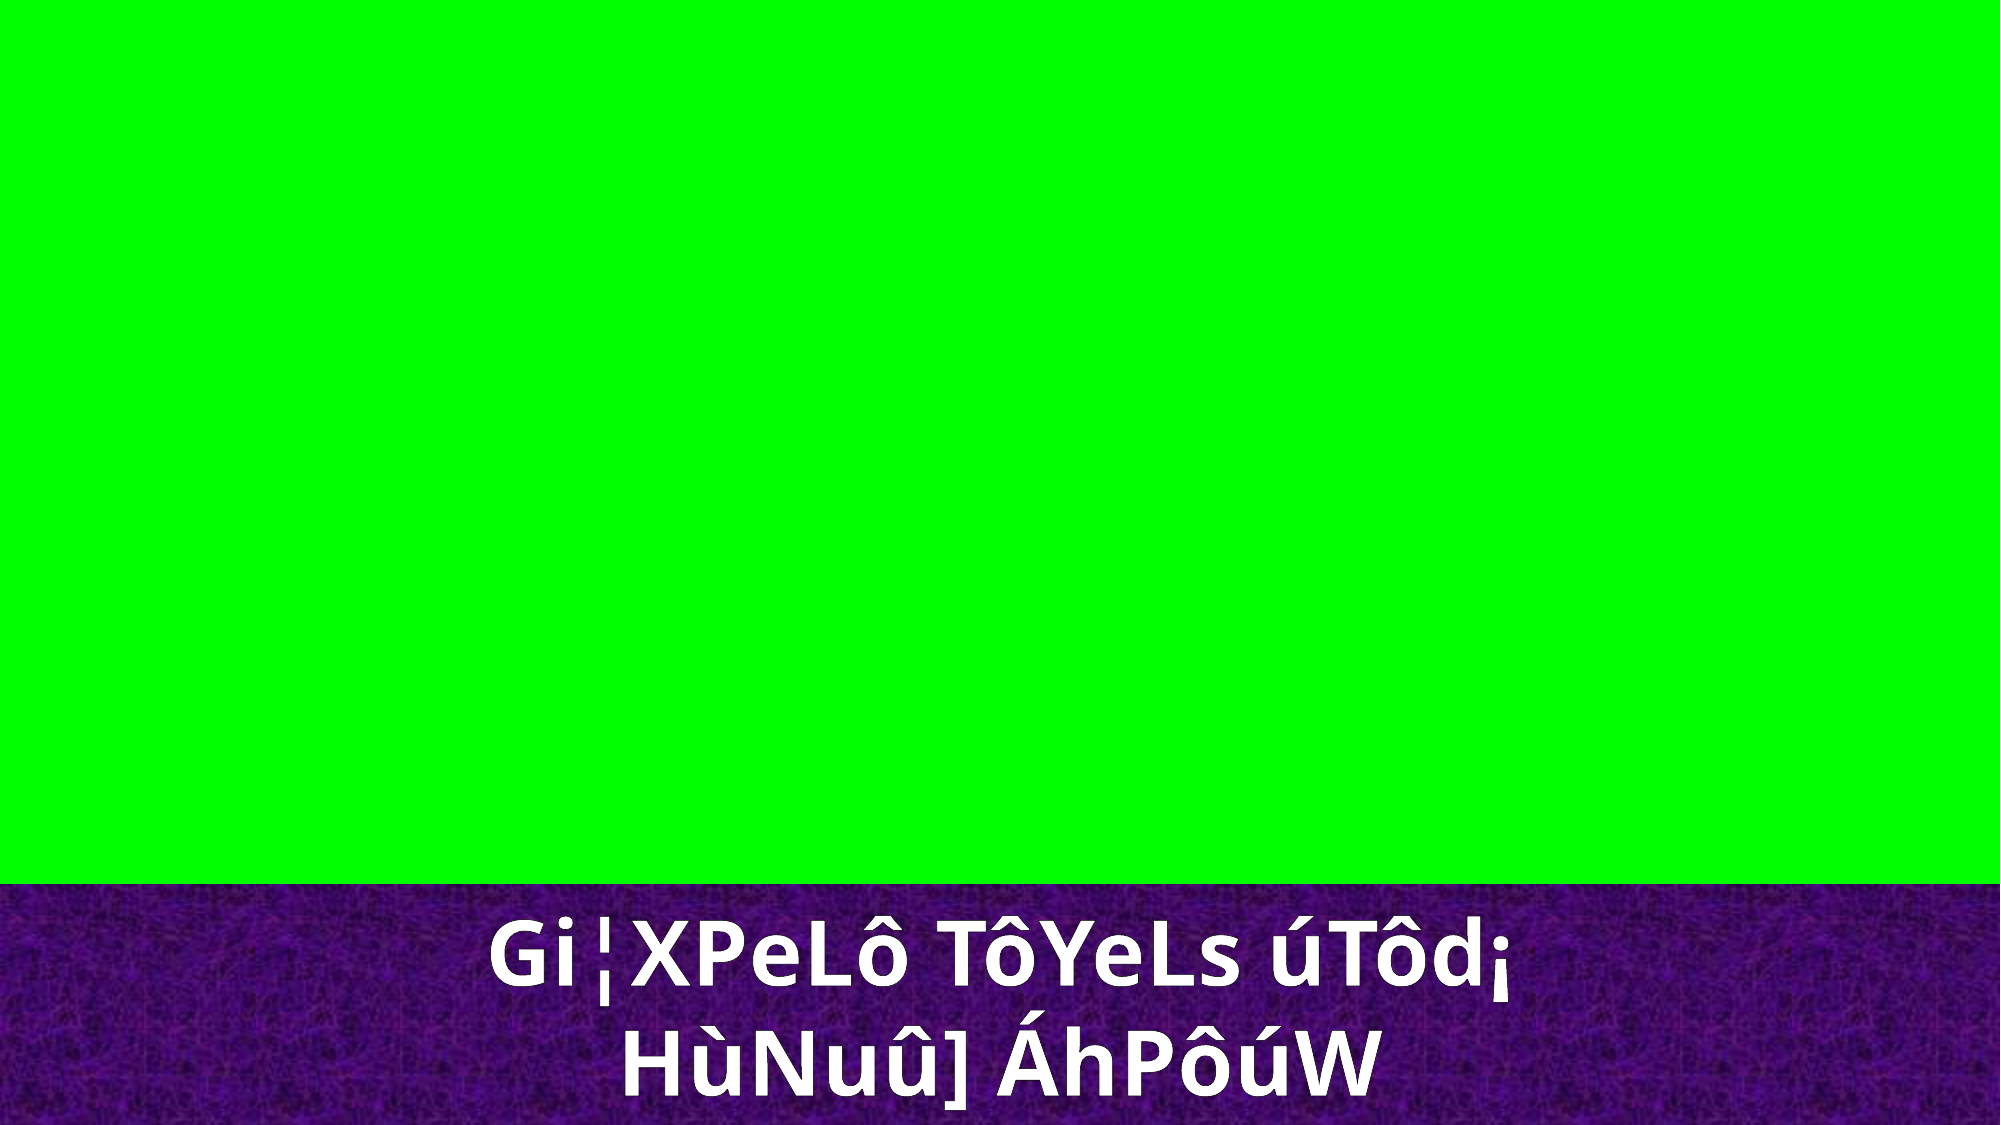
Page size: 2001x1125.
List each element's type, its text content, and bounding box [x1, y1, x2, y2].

text_box Gi¦XPeLô TôYeLs úTôd¡ HùNuû] ÁhPôúW [0, 886, 2000, 1122]
